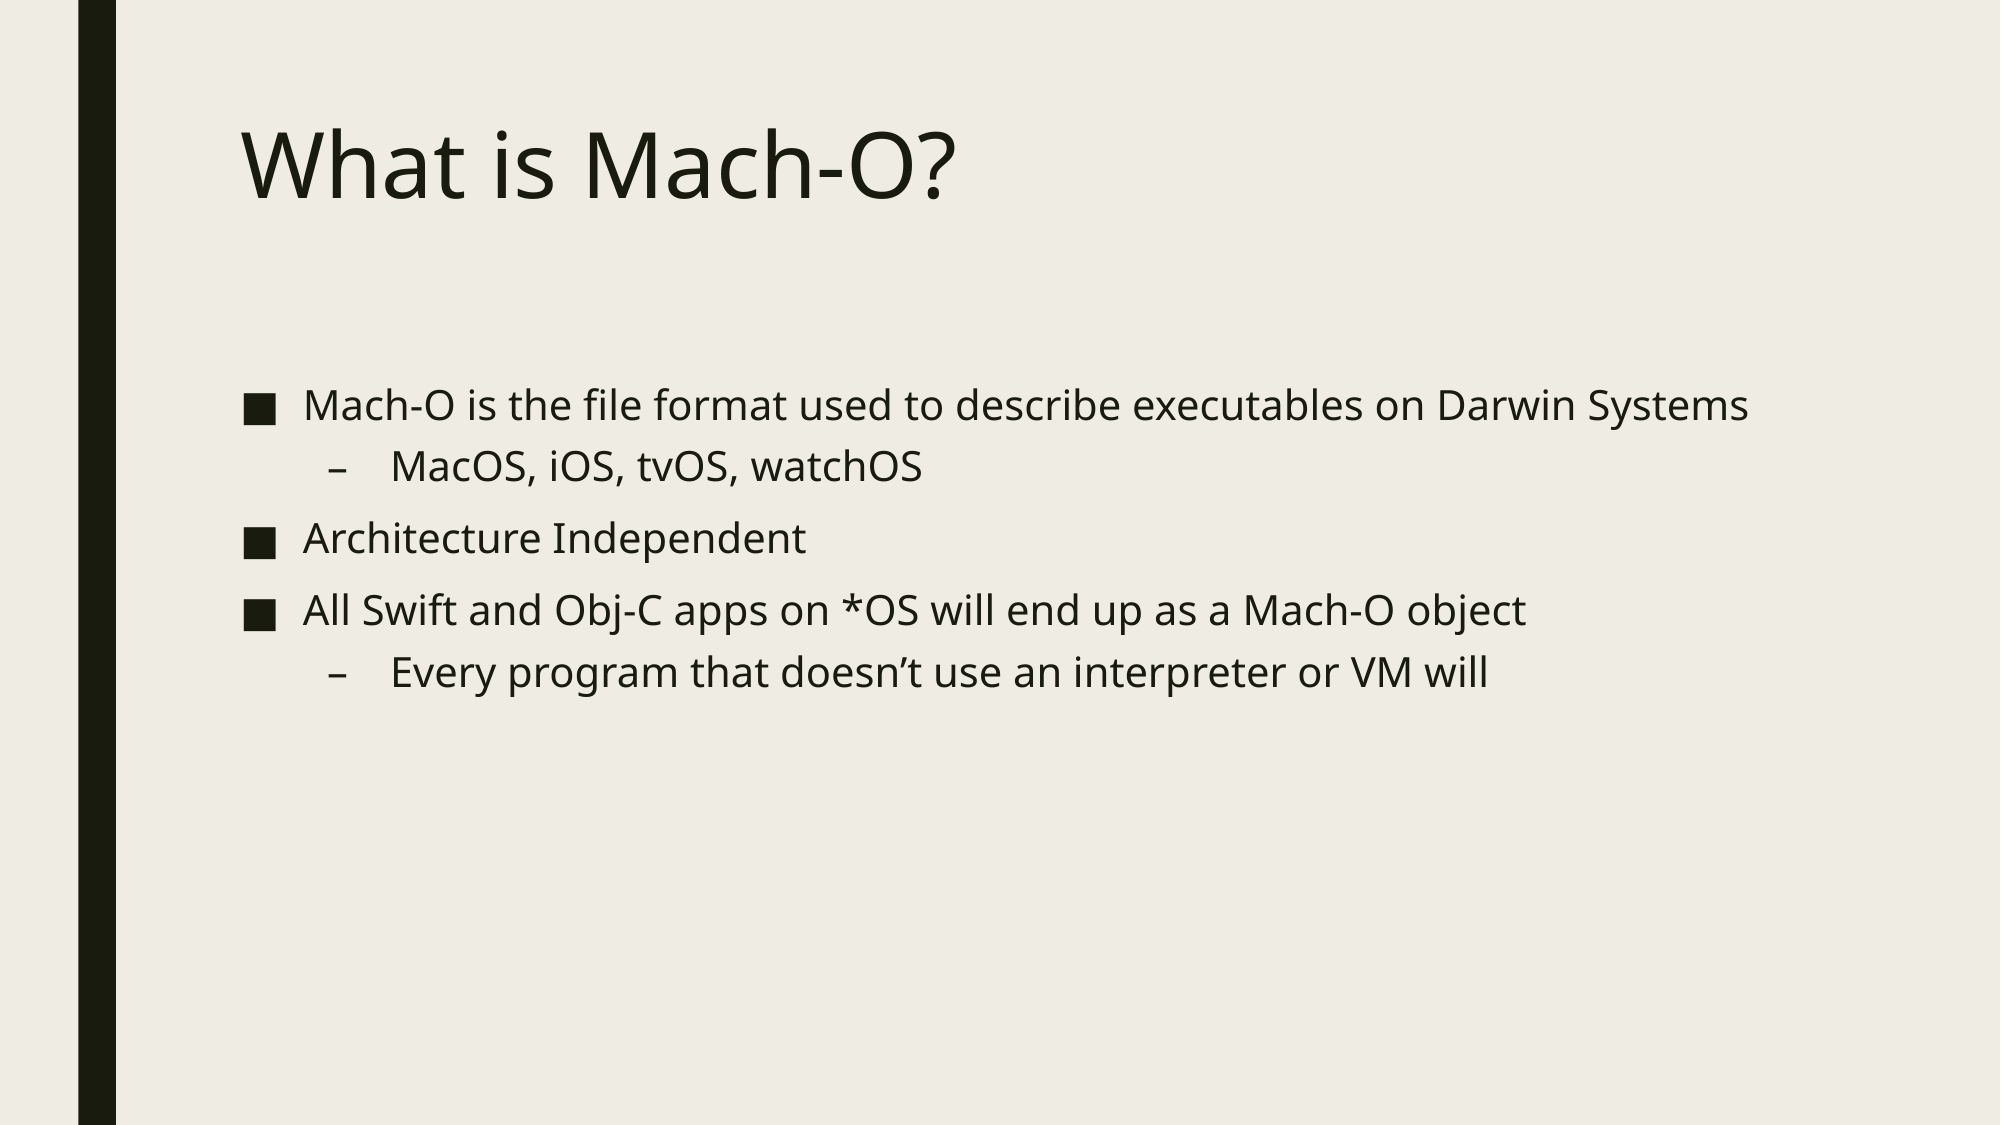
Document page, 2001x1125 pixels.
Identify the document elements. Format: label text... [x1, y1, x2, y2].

title What is Mach-O? [225, 112, 1800, 357]
list Mach-O is the file format used to describe executables on Darwin Systems MacOS, iOS, tvOS, watchOS Architecture Independent All Swift and Obj-C apps on *OS will end up as a Mach-O object Every program that doesn’t use an interpreter or VM will [225, 375, 1800, 963]
